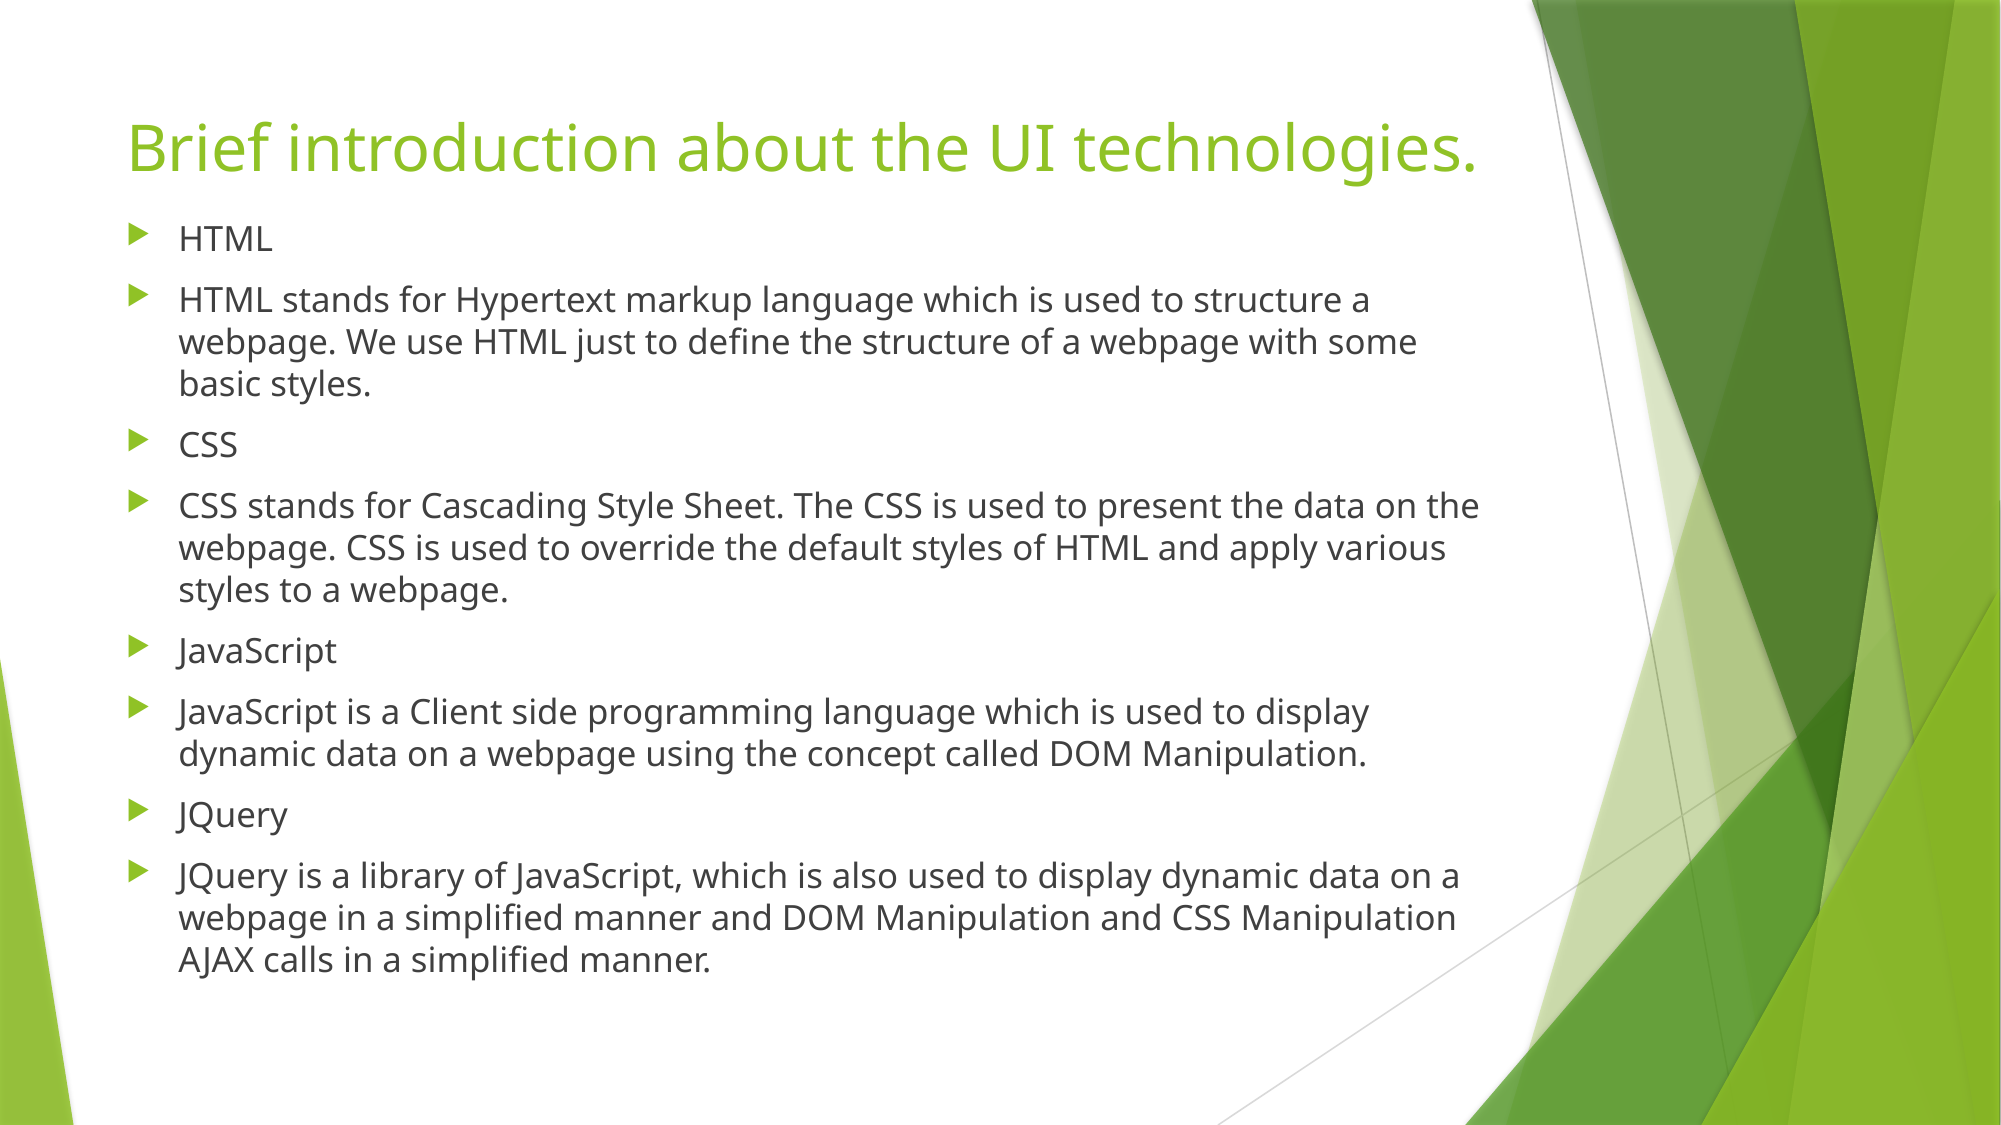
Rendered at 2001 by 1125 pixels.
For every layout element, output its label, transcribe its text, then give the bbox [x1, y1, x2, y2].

list HTML HTML stands for Hypertext markup language which is used to structure a webpage. We use HTML just to deﬁne the structure of a webpage with some basic styles. CSS CSS stands for Cascading Style Sheet. The CSS is used to present the data on the webpage. CSS is used to override the default styles of HTML and apply various styles to a webpage. JavaScript JavaScript is a Client side programming language which is used to display dynamic data on a webpage using the concept called DOM Manipulation. JQuery JQuery is a library of JavaScript, which is also used to display dynamic data on a webpage in a simpliﬁed manner and DOM Manipulation and CSS Manipulation AJAX calls in a simplified manner. [111, 209, 1522, 991]
title Brief introduction about the UI technologies. [111, 99, 1522, 209]
